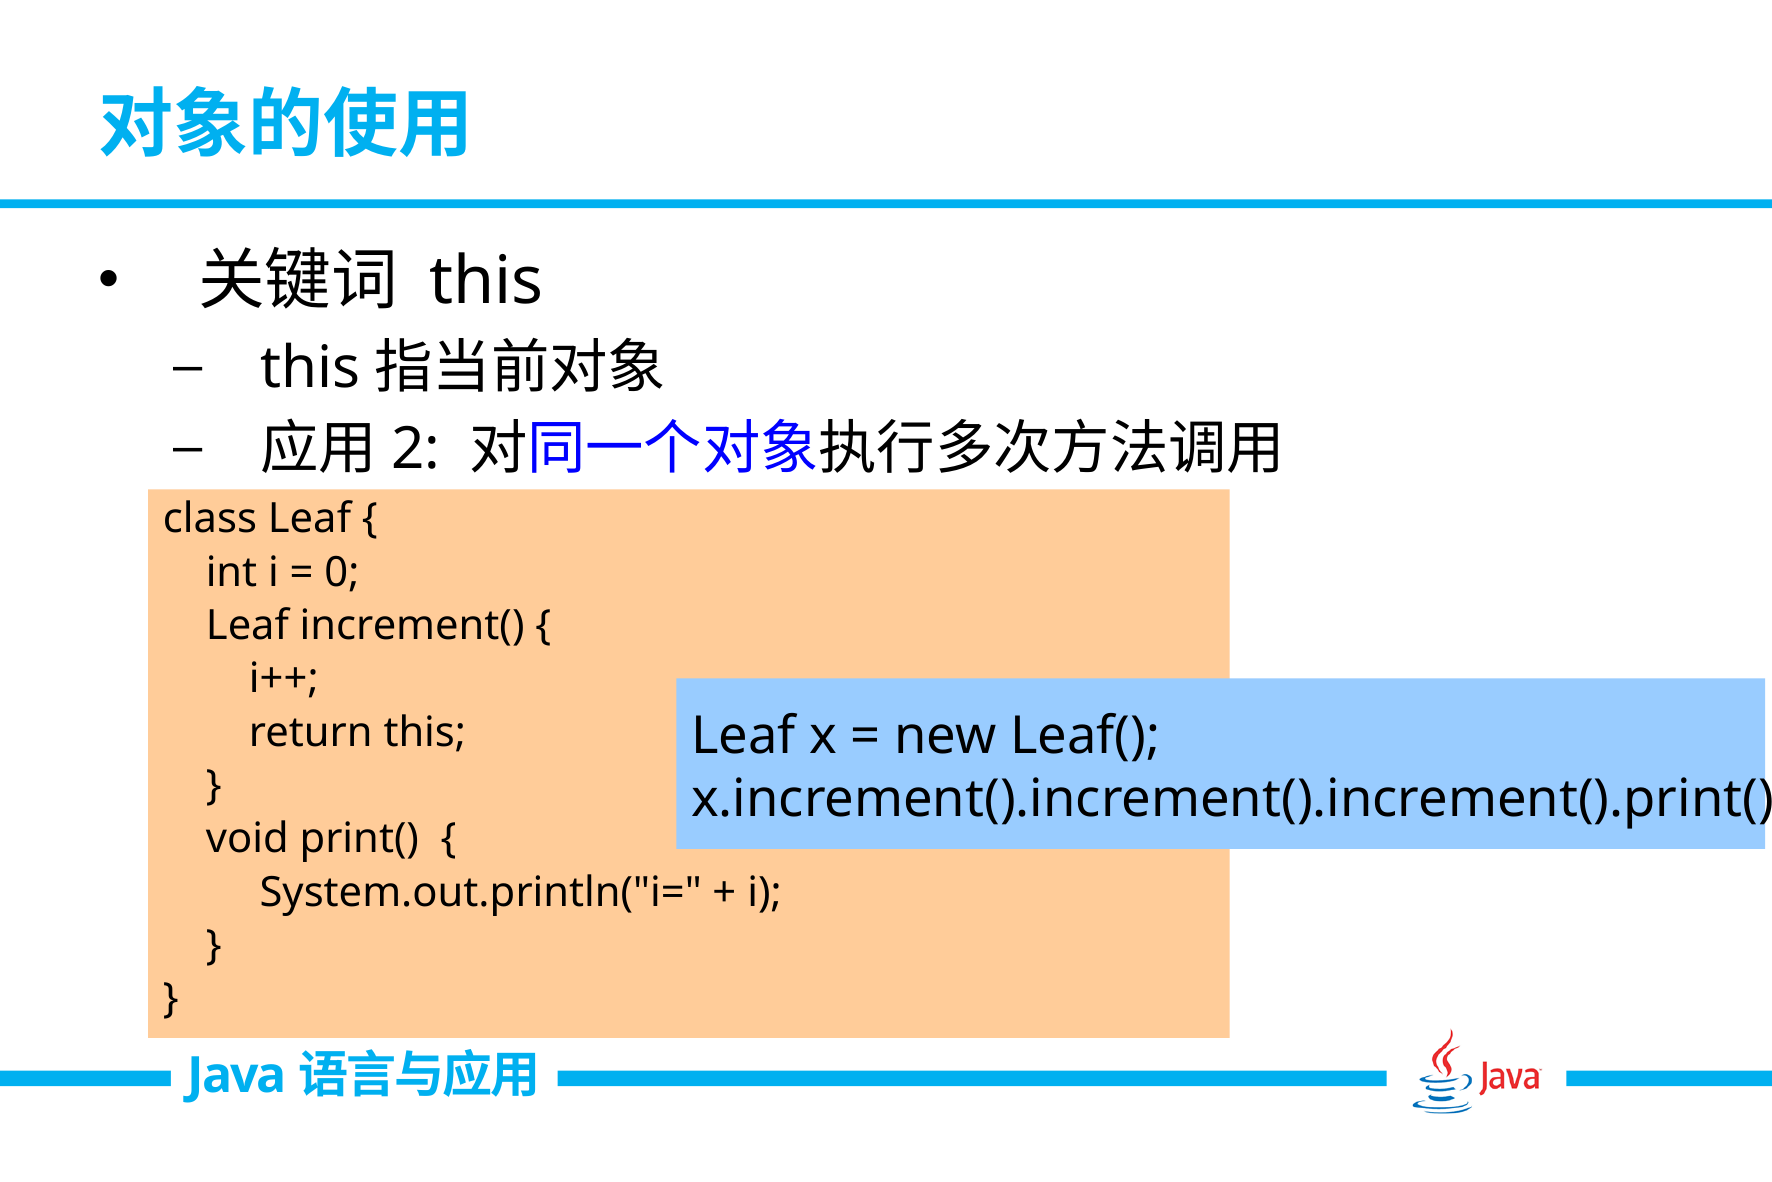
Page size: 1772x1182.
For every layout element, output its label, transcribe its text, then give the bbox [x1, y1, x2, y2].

text_box class Leaf { int i = 0; Leaf increment() { i++; return this; } void print() { System.out.println("i=" + i); } } [148, 489, 1230, 1038]
picture [1386, 1019, 1567, 1094]
title 对象的使用 [80, 73, 1677, 168]
list 关键词 this this指当前对象 应用2: 对同一个对象执行多次方法调用 [80, 228, 1677, 1009]
slide_number [1269, 1094, 1684, 1158]
text_box Leaf x = new Leaf(); x.increment().increment().increment().print(); [676, 678, 1766, 849]
